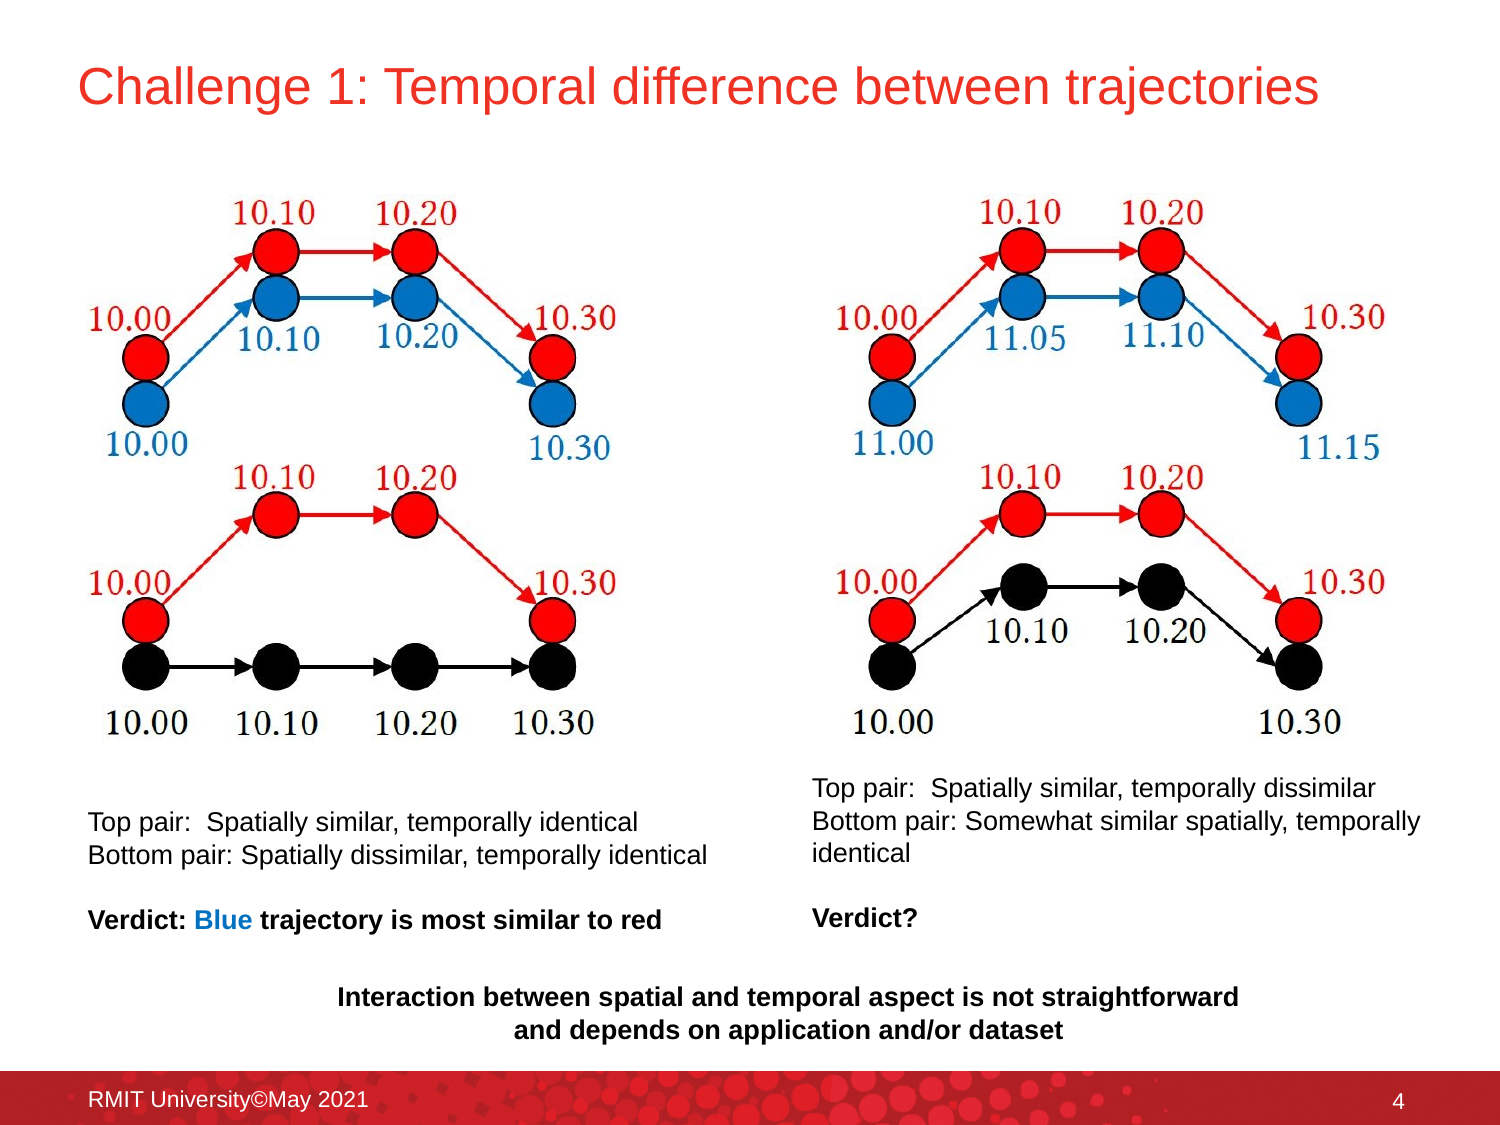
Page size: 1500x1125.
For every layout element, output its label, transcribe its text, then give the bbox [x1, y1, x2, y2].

text_box Top pair: Spatially similar, temporally dissimilar Bottom pair: Somewhat similar spatially, temporally identical Verdict? [797, 763, 1463, 941]
slide_number 4 [1070, 1079, 1421, 1115]
picture [0, 1071, 1500, 1125]
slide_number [72, 1077, 423, 1113]
picture [832, 193, 1388, 739]
text_box Interaction between spatial and temporal aspect is not straightforward and depends on application and/or dataset [312, 972, 1264, 1053]
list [87, 194, 622, 742]
text_box Top pair: Spatially similar, temporally identical Bottom pair: Spatially dissimilar, temporally identical Verdict: Blue trajectory is most similar to red [72, 797, 739, 975]
title Challenge 1: Temporal difference between trajectories [62, 45, 1413, 197]
